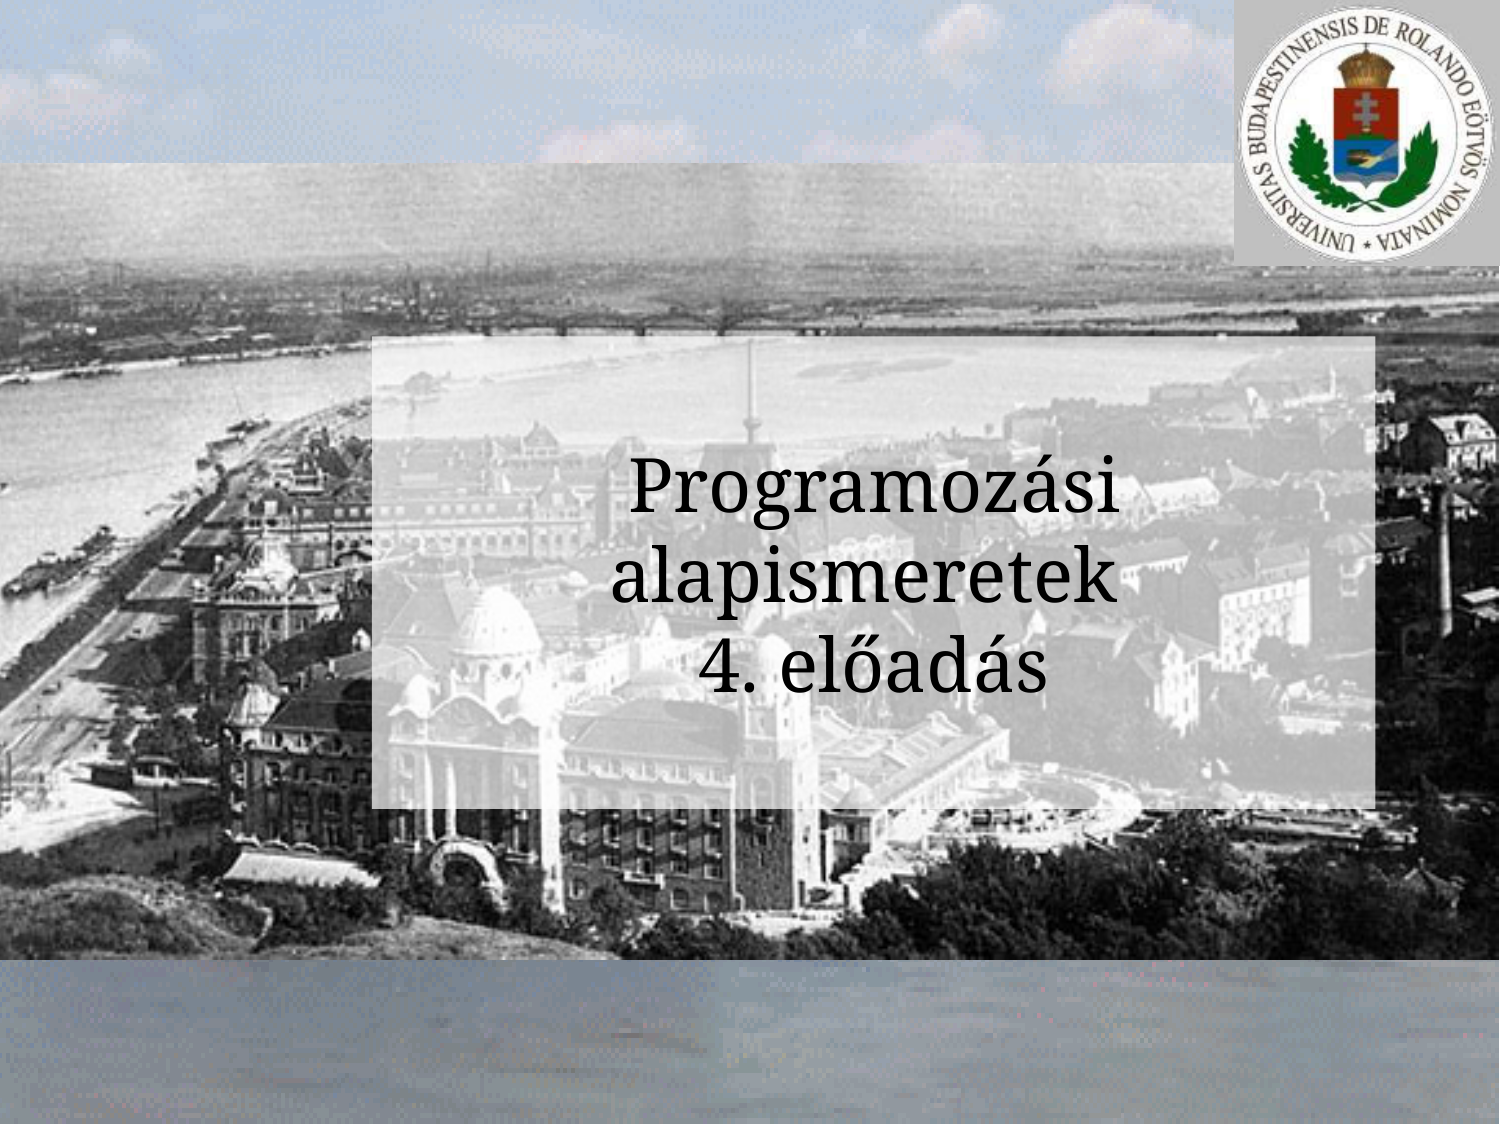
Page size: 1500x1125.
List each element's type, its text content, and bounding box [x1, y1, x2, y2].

title Programozási alapismeretek 4. előadás [371, 336, 1376, 810]
picture [0, 0, 1500, 1124]
